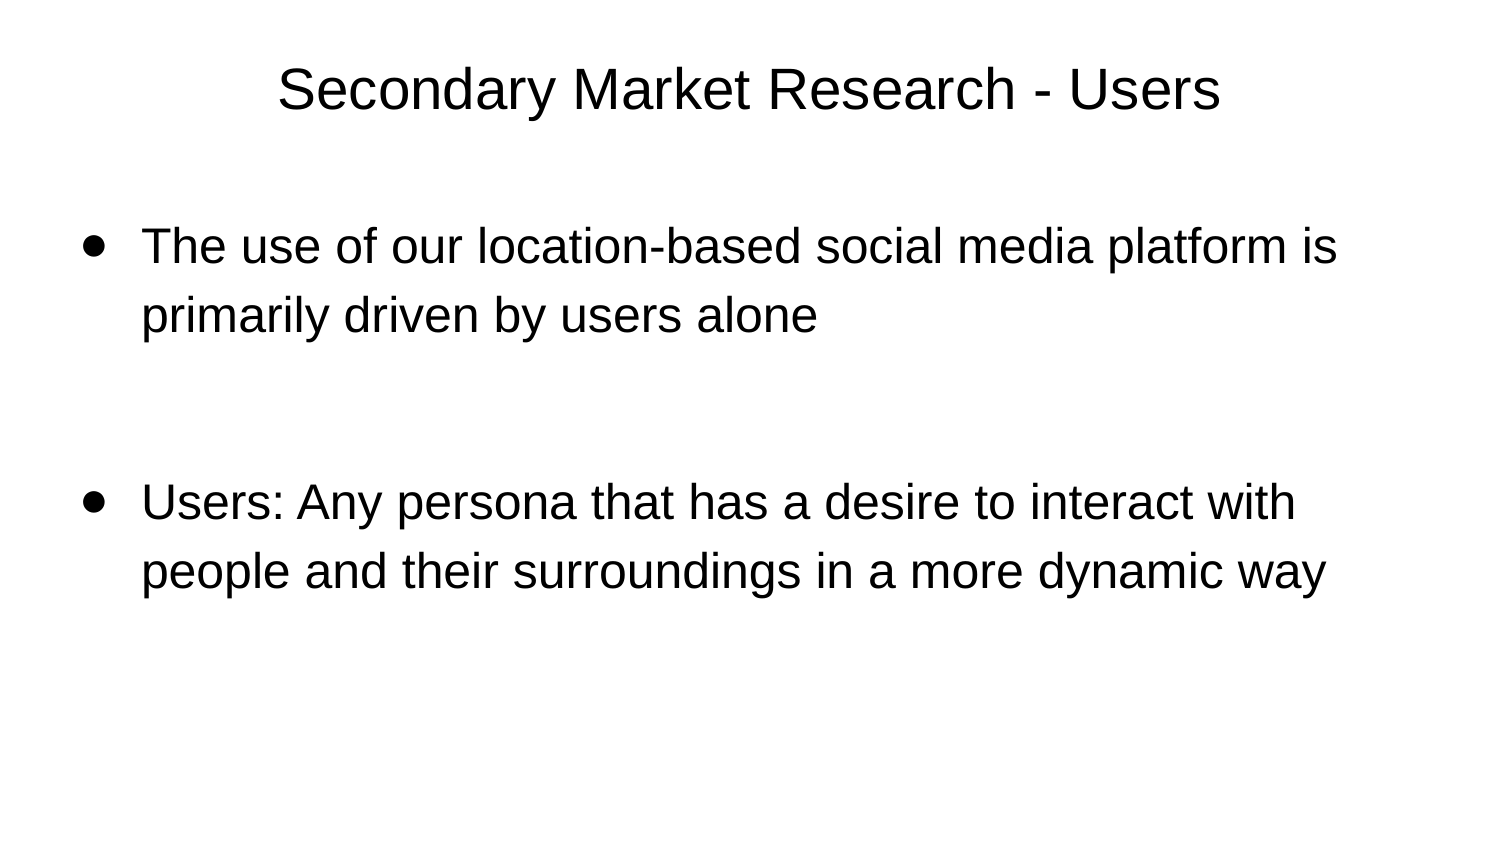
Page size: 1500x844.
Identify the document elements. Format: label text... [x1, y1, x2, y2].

list The use of our location-based social media platform is primarily driven by users alone Users: Any persona that has a desire to interact with people and their surroundings in a more dynamic way [51, 189, 1449, 750]
title Secondary Market Research - Users [51, 36, 1449, 189]
